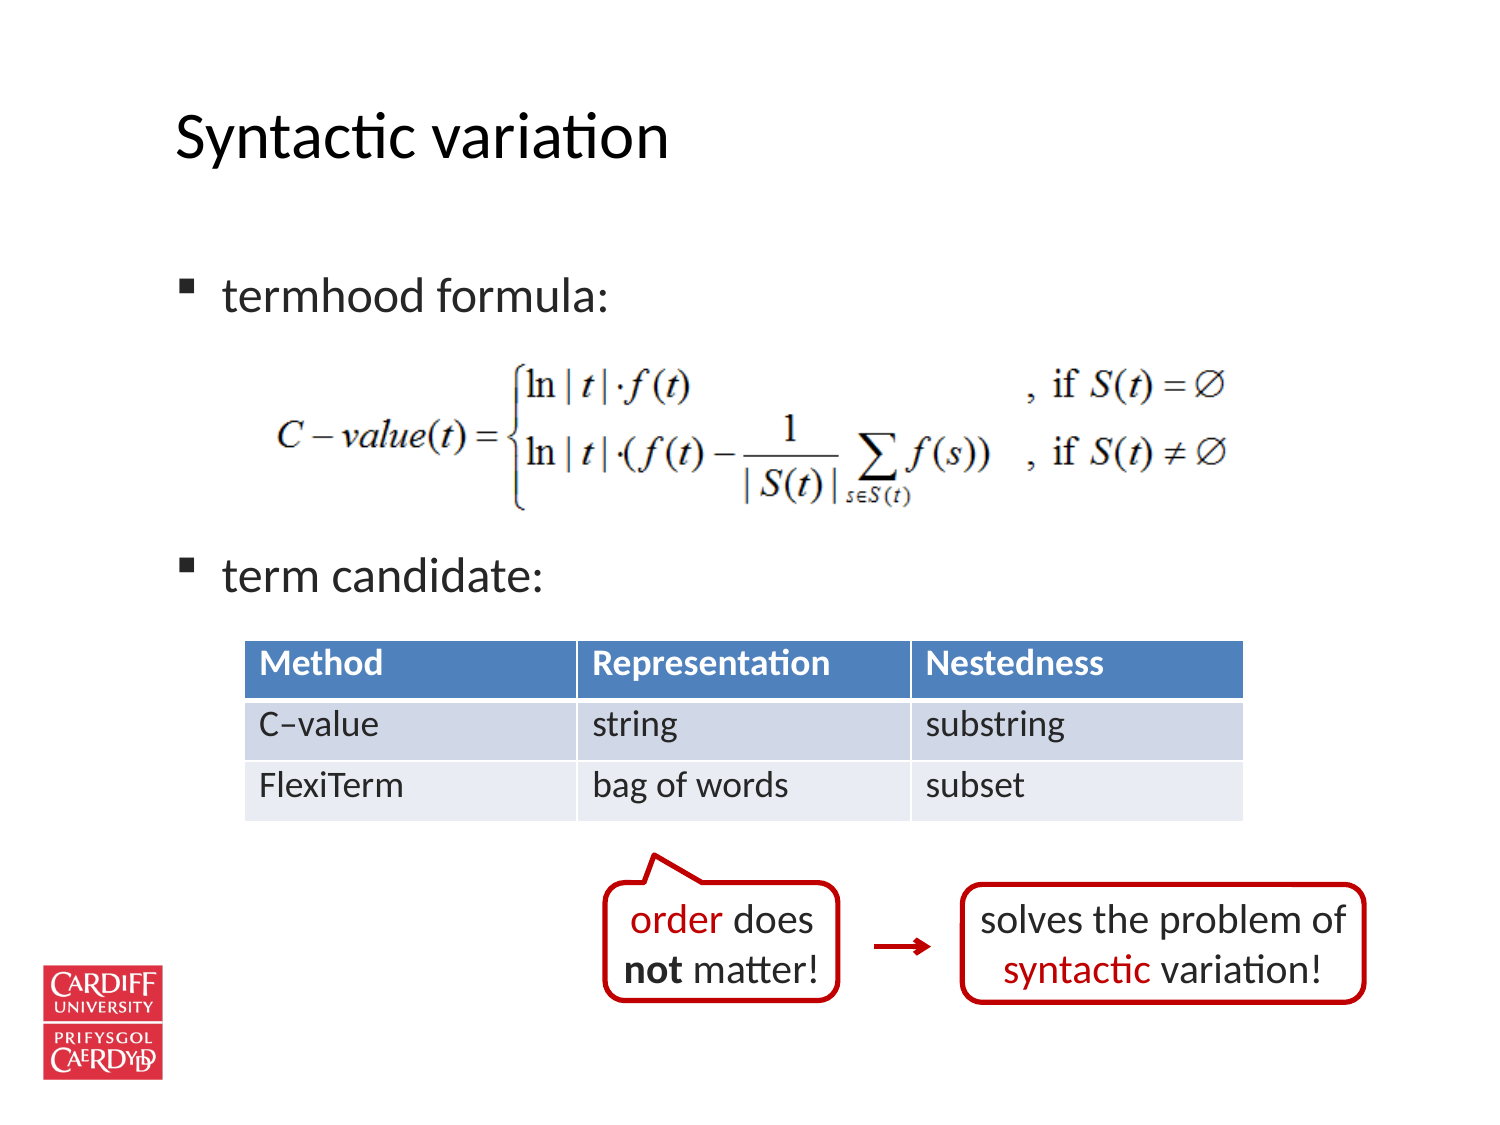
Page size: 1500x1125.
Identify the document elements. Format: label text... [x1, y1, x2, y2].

table_header Representation [578, 641, 910, 698]
text_box [613, 852, 830, 884]
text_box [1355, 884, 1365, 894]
table_cell C–value [245, 703, 576, 760]
title Syntactic variation [160, 62, 1323, 202]
list termhood formula: term candidate: [160, 254, 1364, 1079]
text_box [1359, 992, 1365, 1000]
picture [262, 336, 1245, 534]
table_header Method [245, 641, 576, 698]
text_box [960, 882, 1367, 1005]
table_cell subset [912, 762, 1243, 821]
table_cell bag of words [578, 762, 910, 821]
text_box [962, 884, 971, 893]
text_box order does not matter! [597, 884, 847, 1000]
table_cell FlexiTerm [245, 762, 576, 821]
table_header Nestedness [912, 641, 1243, 698]
table_cell string [578, 703, 910, 760]
picture [43, 965, 163, 1080]
table_cell substring [912, 703, 1243, 760]
